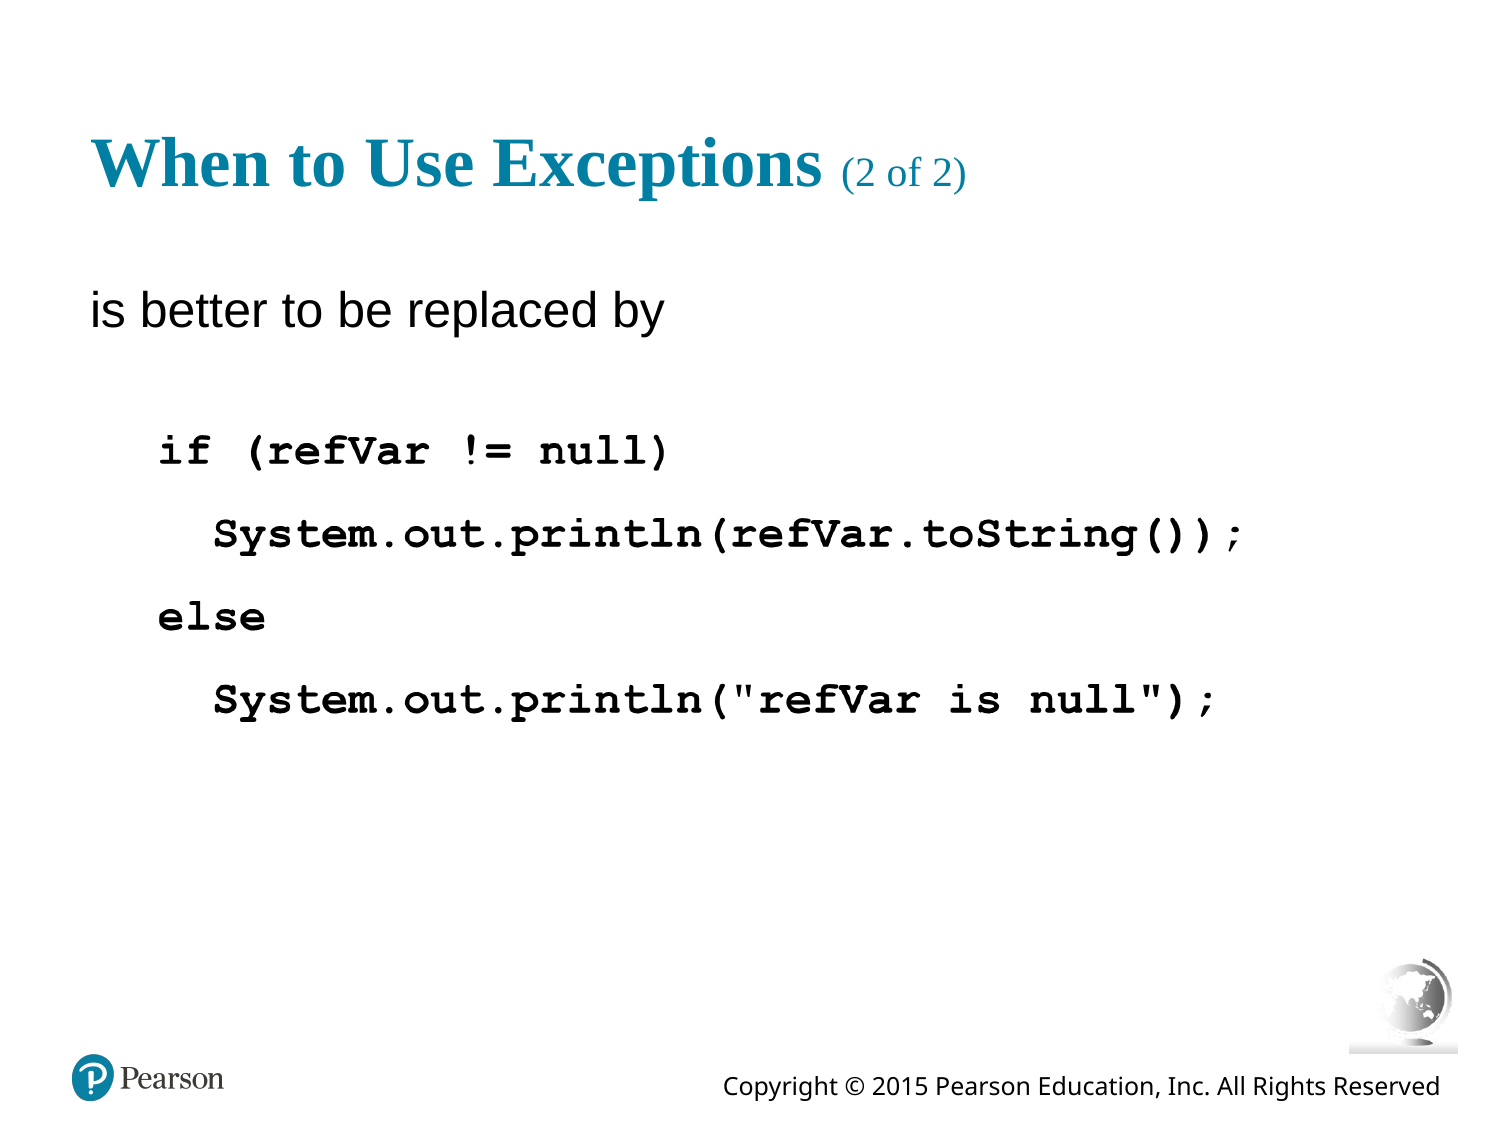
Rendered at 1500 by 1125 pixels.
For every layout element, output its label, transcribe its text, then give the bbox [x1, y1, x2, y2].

picture [1349, 955, 1458, 1054]
title When to Use Exceptions (2 of 2) [75, 35, 1425, 216]
picture [98, 1054, 224, 1101]
picture [72, 1054, 88, 1070]
picture [80, 1063, 106, 1088]
list is better to be replaced by [75, 262, 1426, 374]
picture [128, 409, 1372, 807]
picture [72, 1087, 83, 1101]
